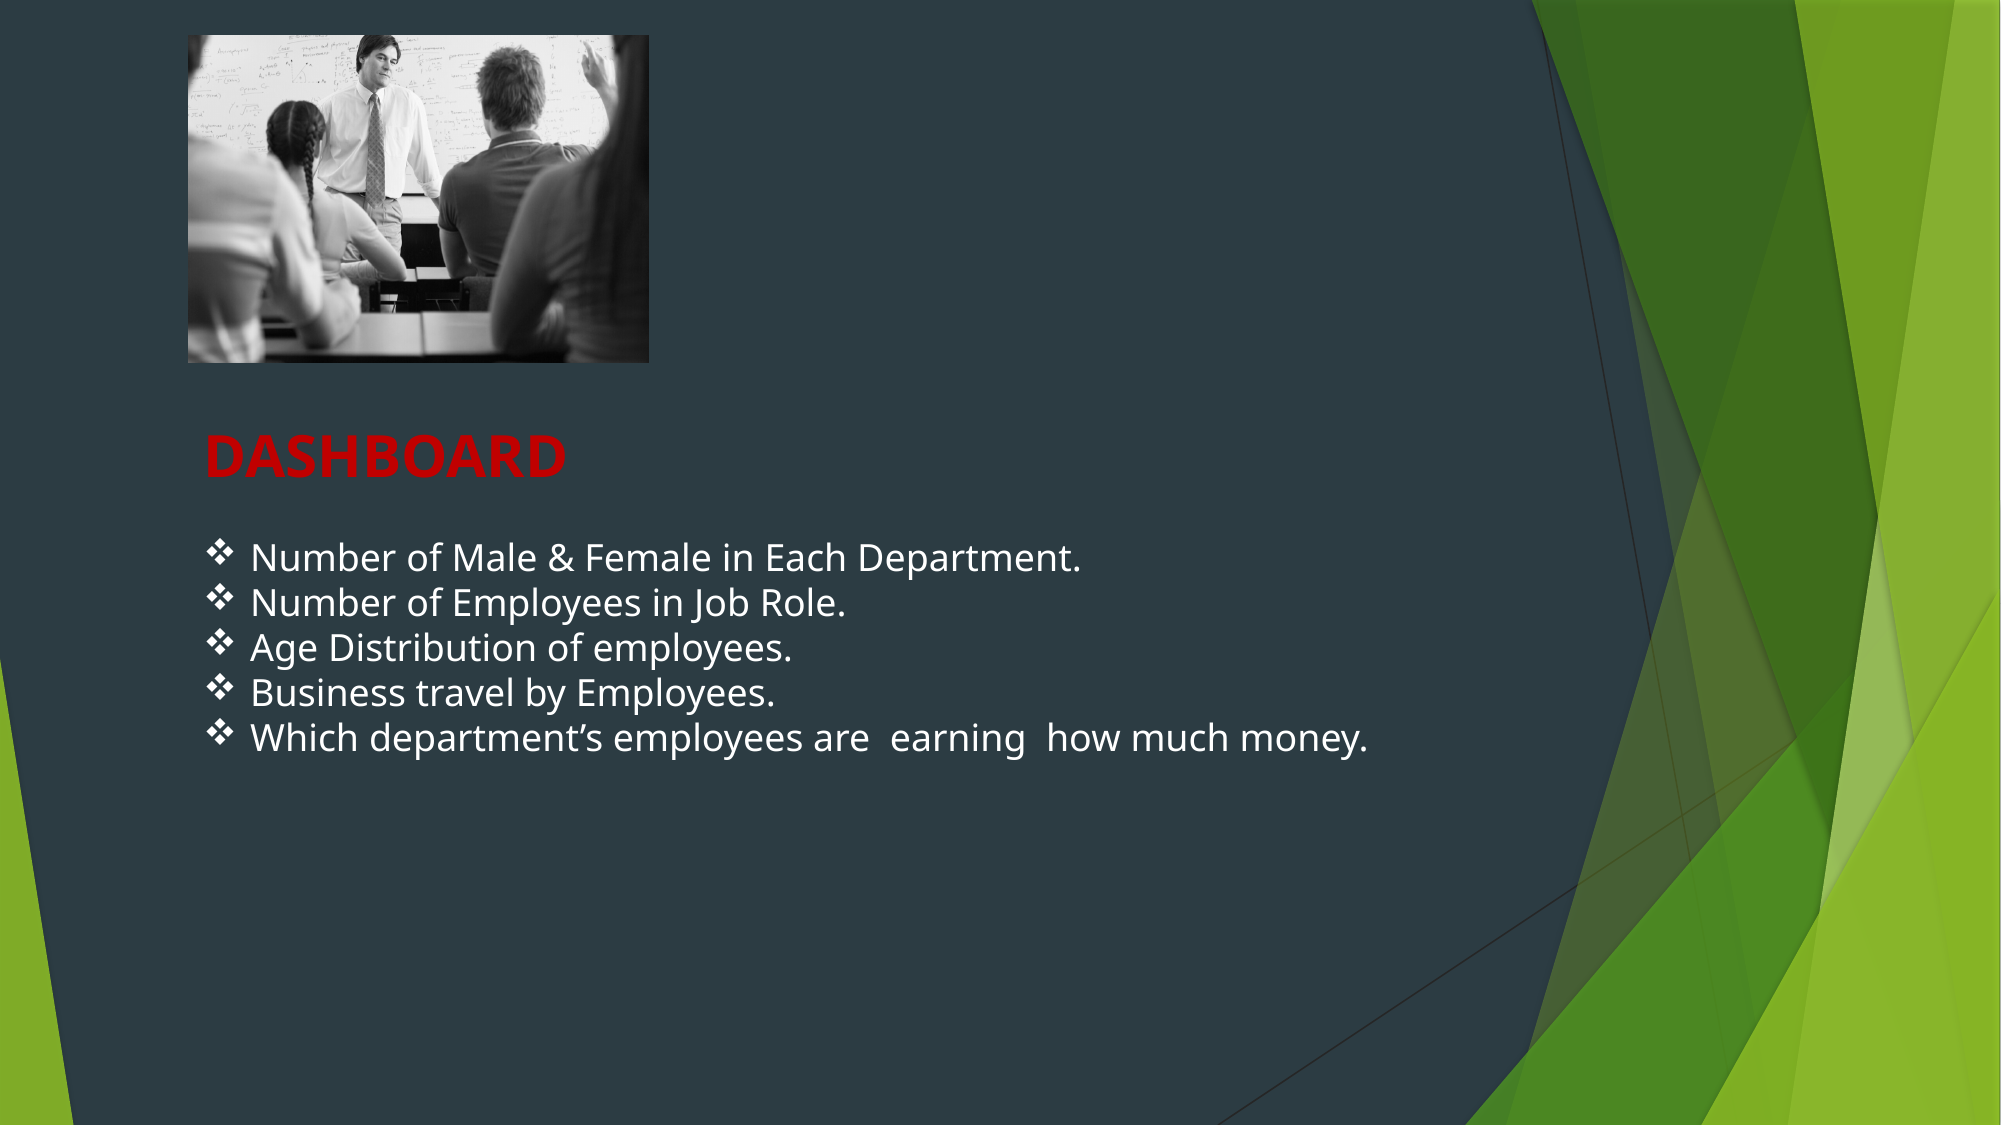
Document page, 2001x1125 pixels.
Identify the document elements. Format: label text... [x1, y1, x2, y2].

picture [188, 35, 650, 363]
text_box DASHBOARD Number of Male & Female in Each Department. Number of Employees in Job Role. Age Distribution of employees. Business travel by Employees. Which department’s employees are earning how much money. [188, 411, 1387, 812]
